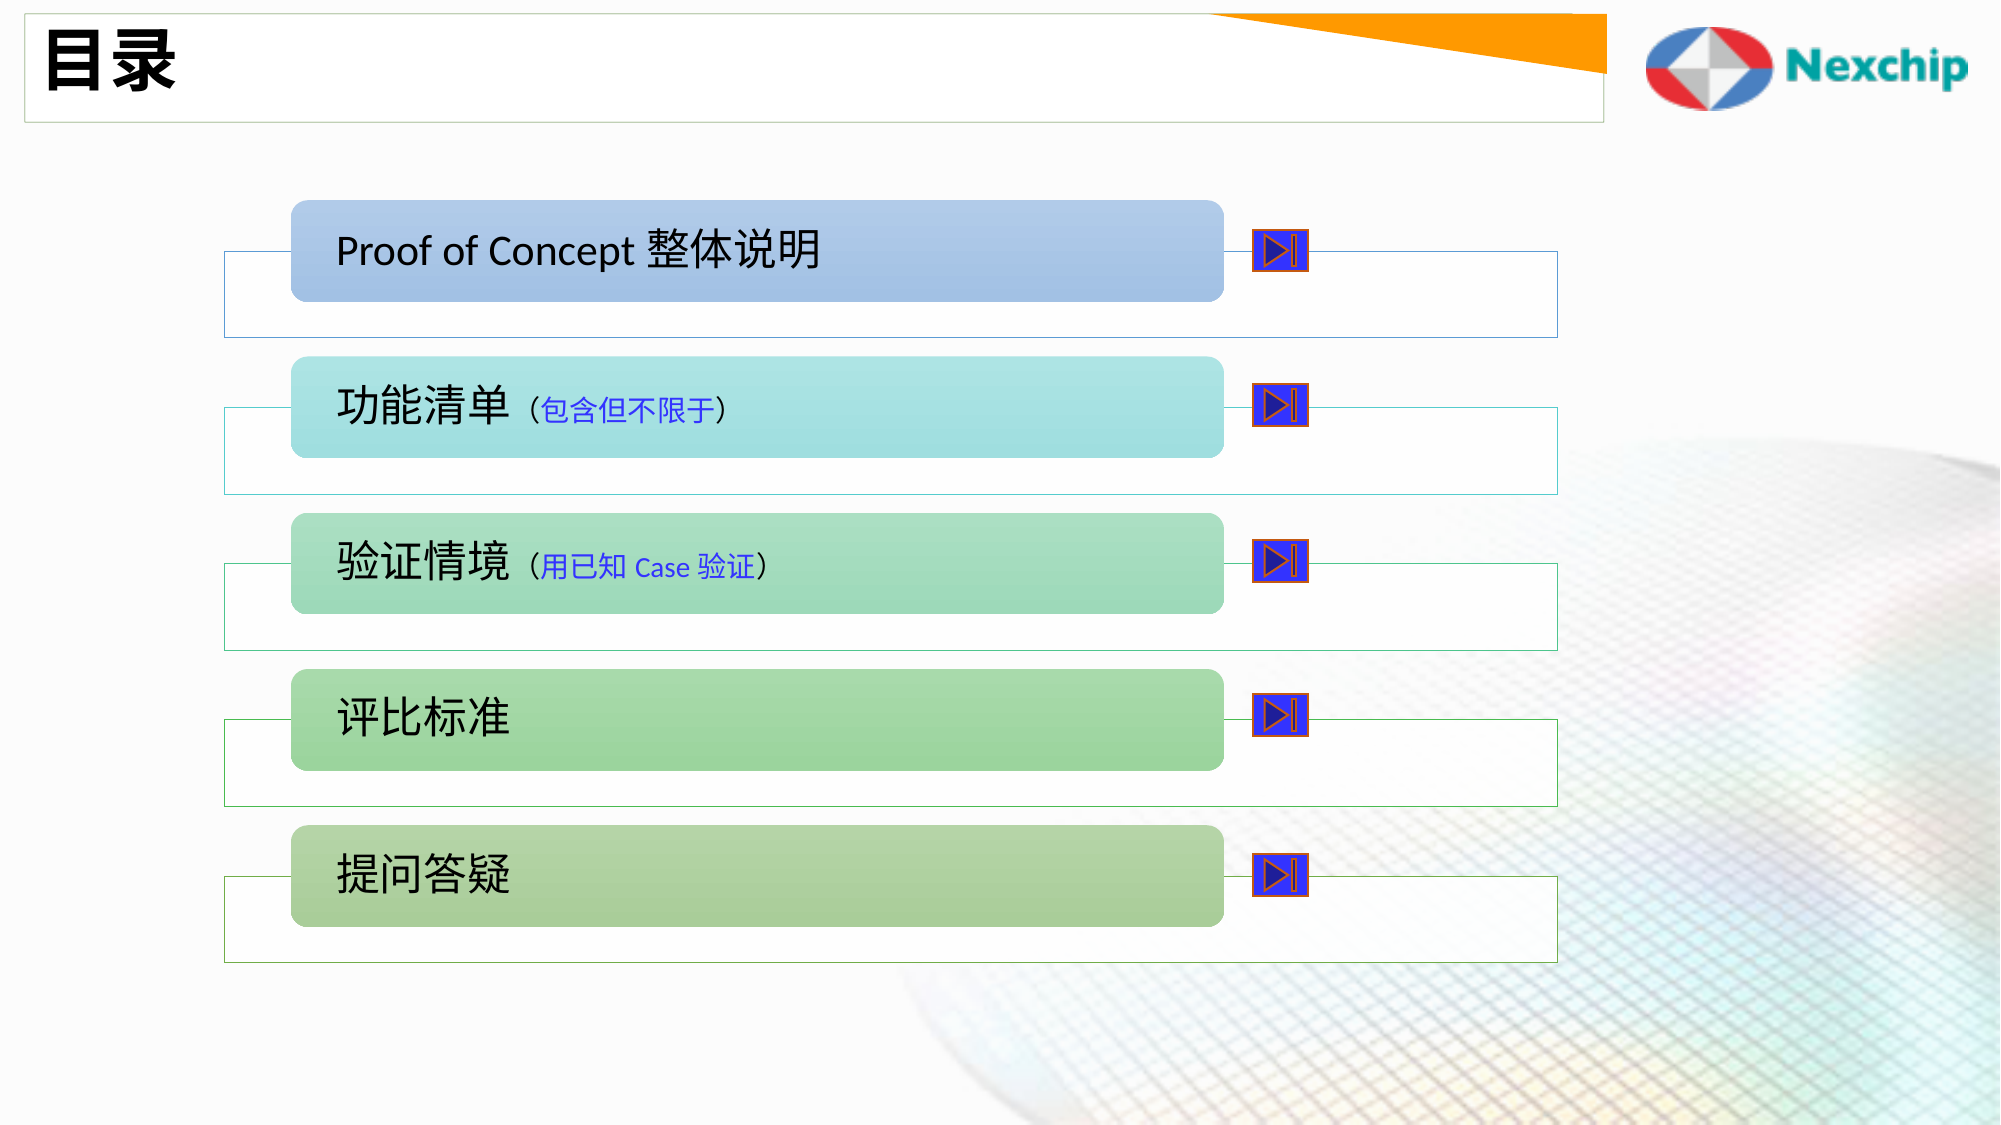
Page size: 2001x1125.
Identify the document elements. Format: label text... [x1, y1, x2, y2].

title 目录 [24, 17, 1336, 121]
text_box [224, 194, 1558, 969]
picture [0, 0, 2000, 1125]
